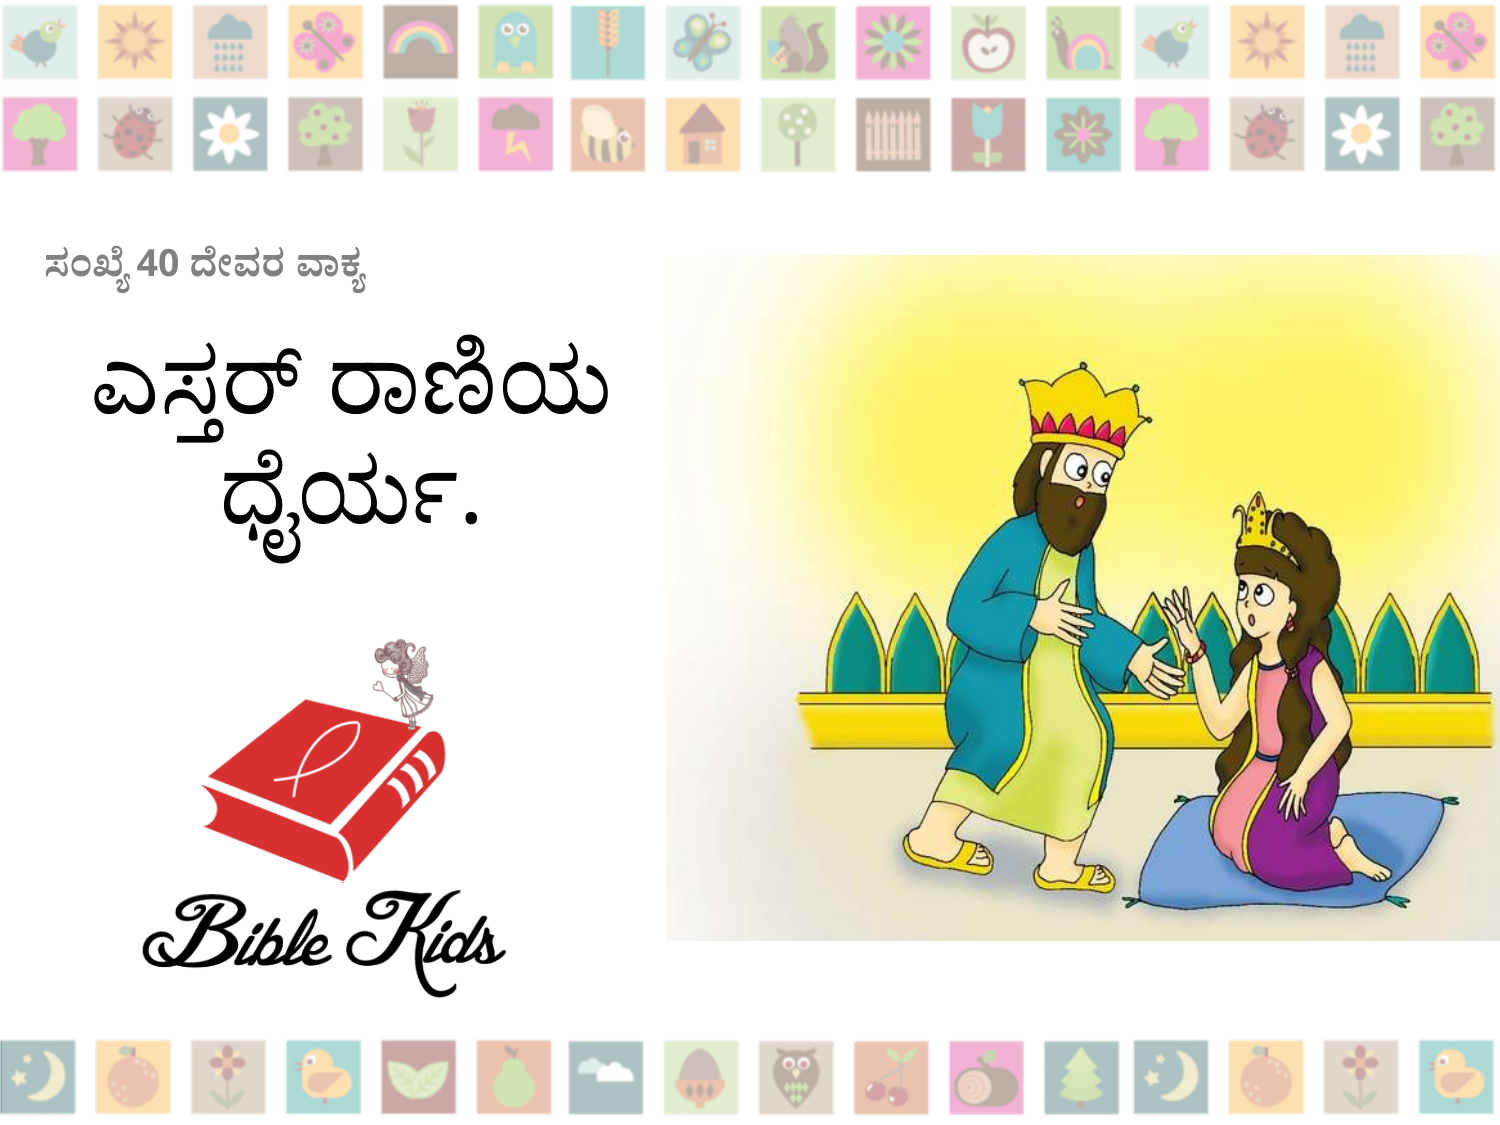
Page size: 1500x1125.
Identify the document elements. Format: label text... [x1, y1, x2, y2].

text_box ಸಂಖ್ಯೆ 40 ದೇವರ ವಾಕ್ಯ [29, 231, 526, 292]
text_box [0, 3, 1500, 181]
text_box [0, 1028, 1500, 1118]
picture [117, 600, 544, 1027]
picture [666, 255, 1500, 941]
text_box ಎಸ್ತರ್ ರಾಣಿಯ ಧೈರ್ಯ. [29, 314, 661, 550]
